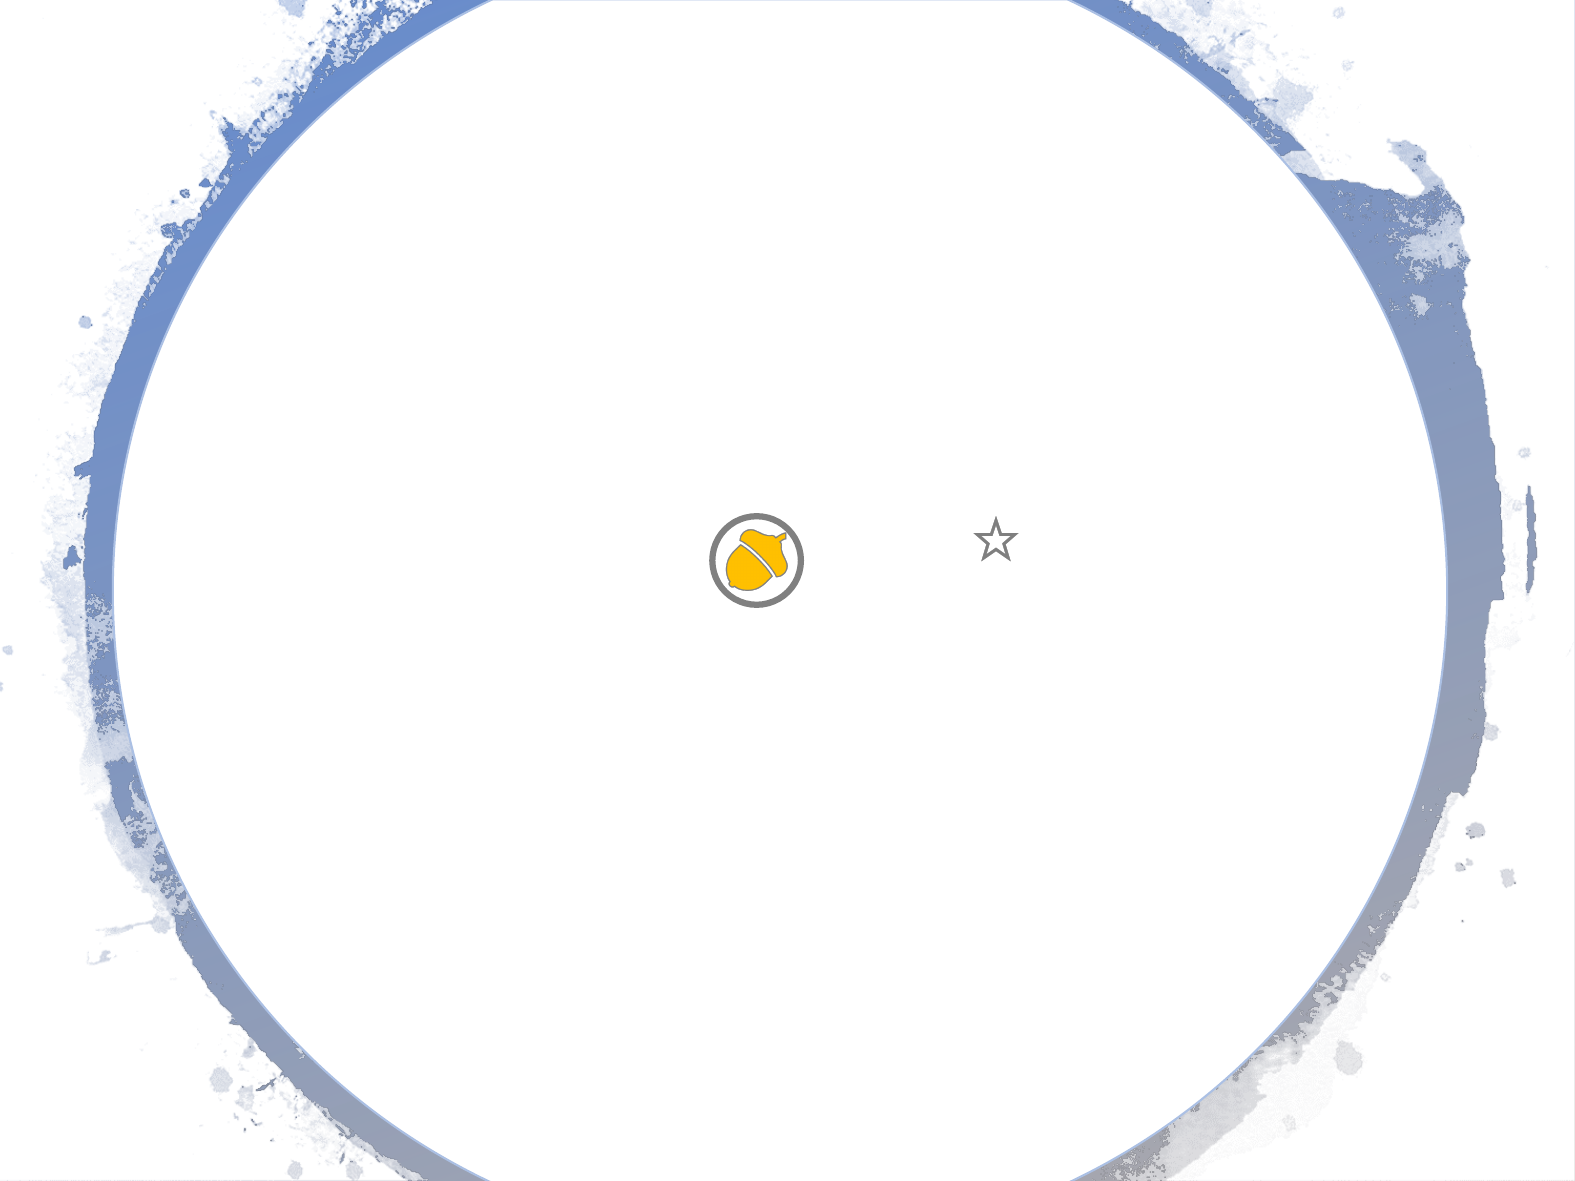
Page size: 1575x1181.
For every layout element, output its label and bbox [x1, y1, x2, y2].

text_box [712, 516, 801, 605]
picture [0, 0, 1575, 1181]
